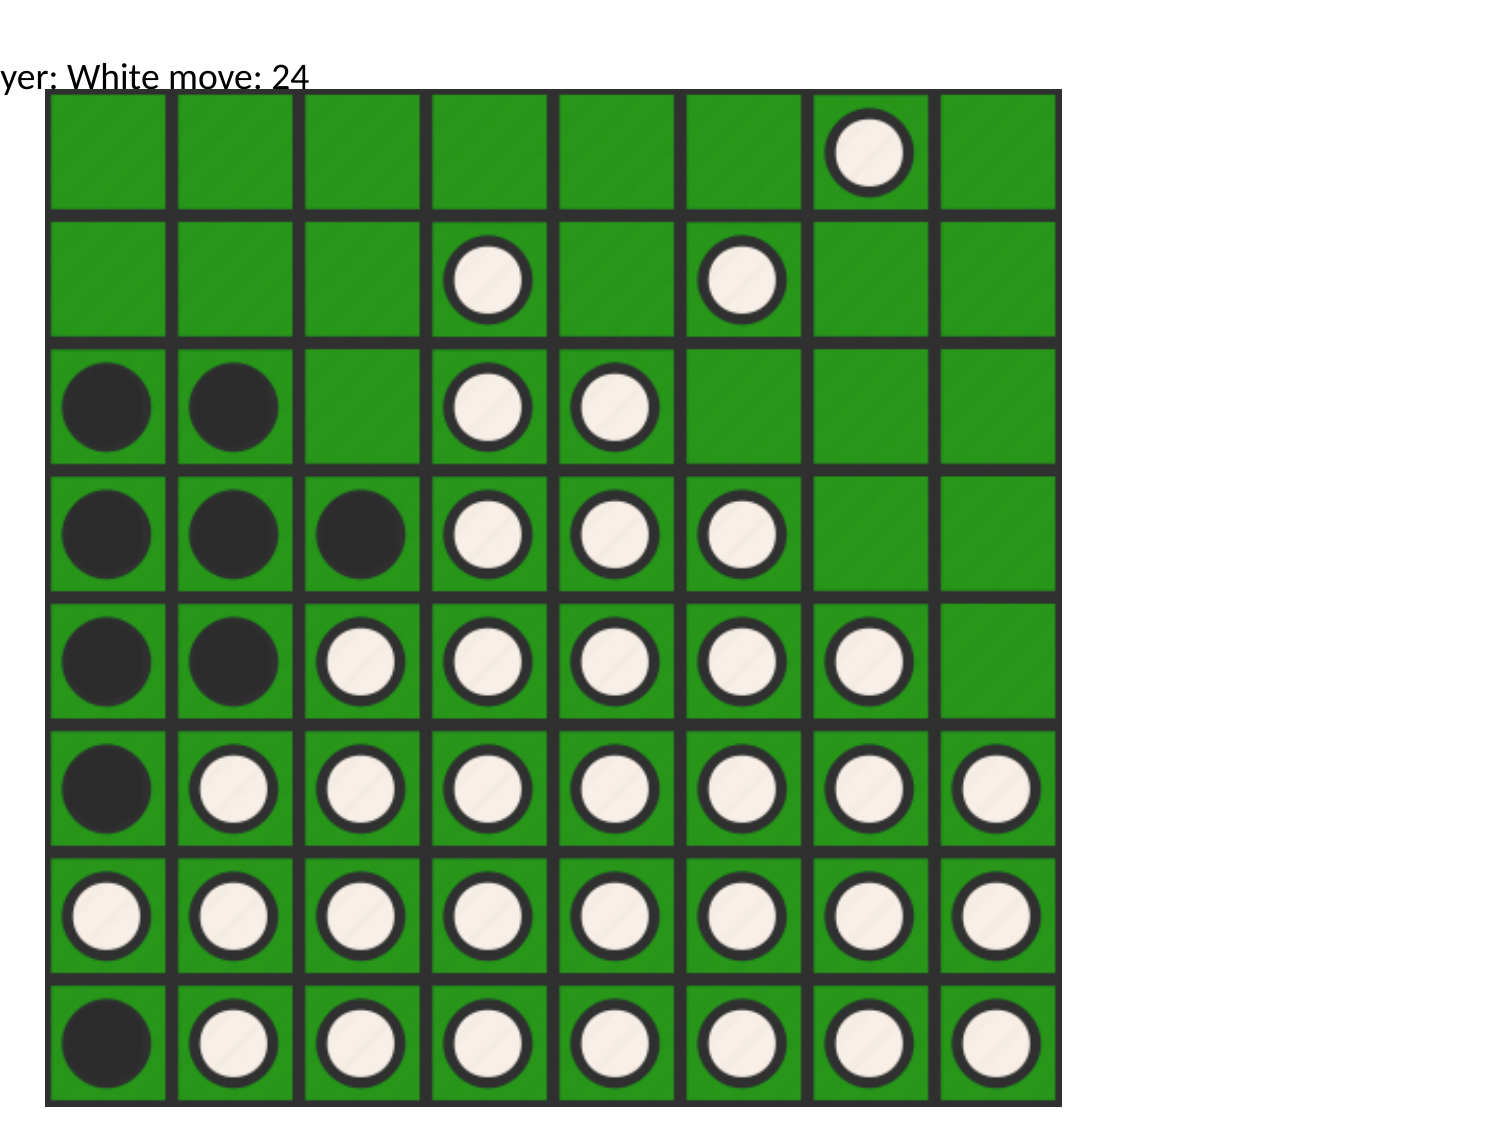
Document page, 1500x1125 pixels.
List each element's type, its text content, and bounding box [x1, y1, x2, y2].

picture [44, 89, 1062, 1107]
text_box turn: 40 player: White move: 24 [0, 44, 325, 105]
